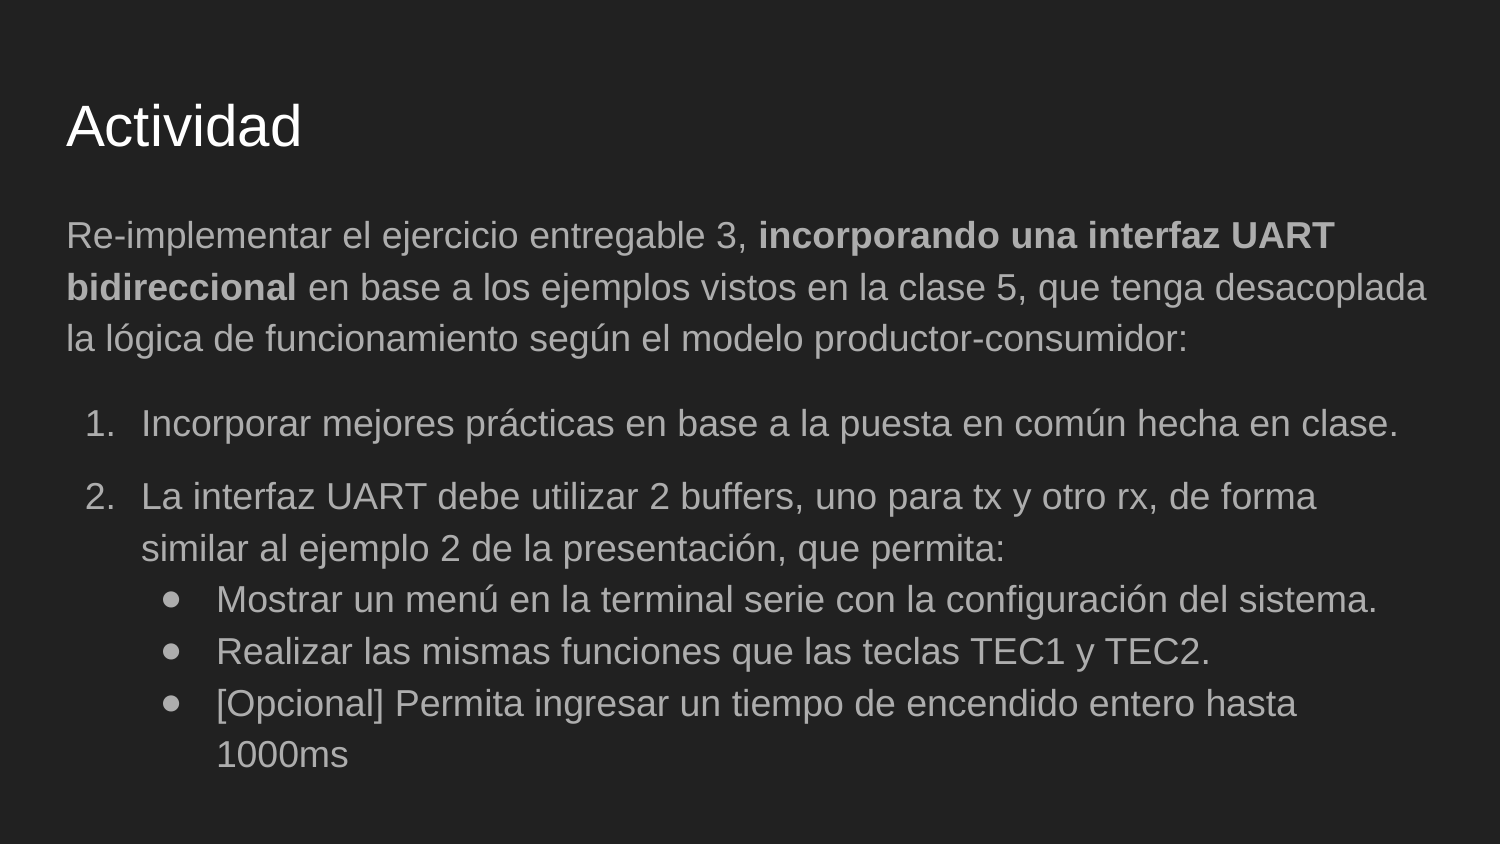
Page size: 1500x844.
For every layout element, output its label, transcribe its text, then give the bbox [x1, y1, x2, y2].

title Actividad [51, 72, 1449, 167]
list Re-implementar el ejercicio entregable 3, incorporando una interfaz UART bidireccional en base a los ejemplos vistos en la clase 5, que tenga desacoplada la lógica de funcionamiento según el modelo productor-consumidor: Incorporar mejores prácticas en base a la puesta en común hecha en clase. La interfaz UART debe utilizar 2 buffers, uno para tx y otro rx, de forma similar al ejemplo 2 de la presentación, que permita: Mostrar un menú en la terminal serie con la configuración del sistema. Realizar las mismas funciones que las teclas TEC1 y TEC2. [Opcional] Permita ingresar un tiempo de encendido entero hasta 1000ms [51, 189, 1449, 781]
